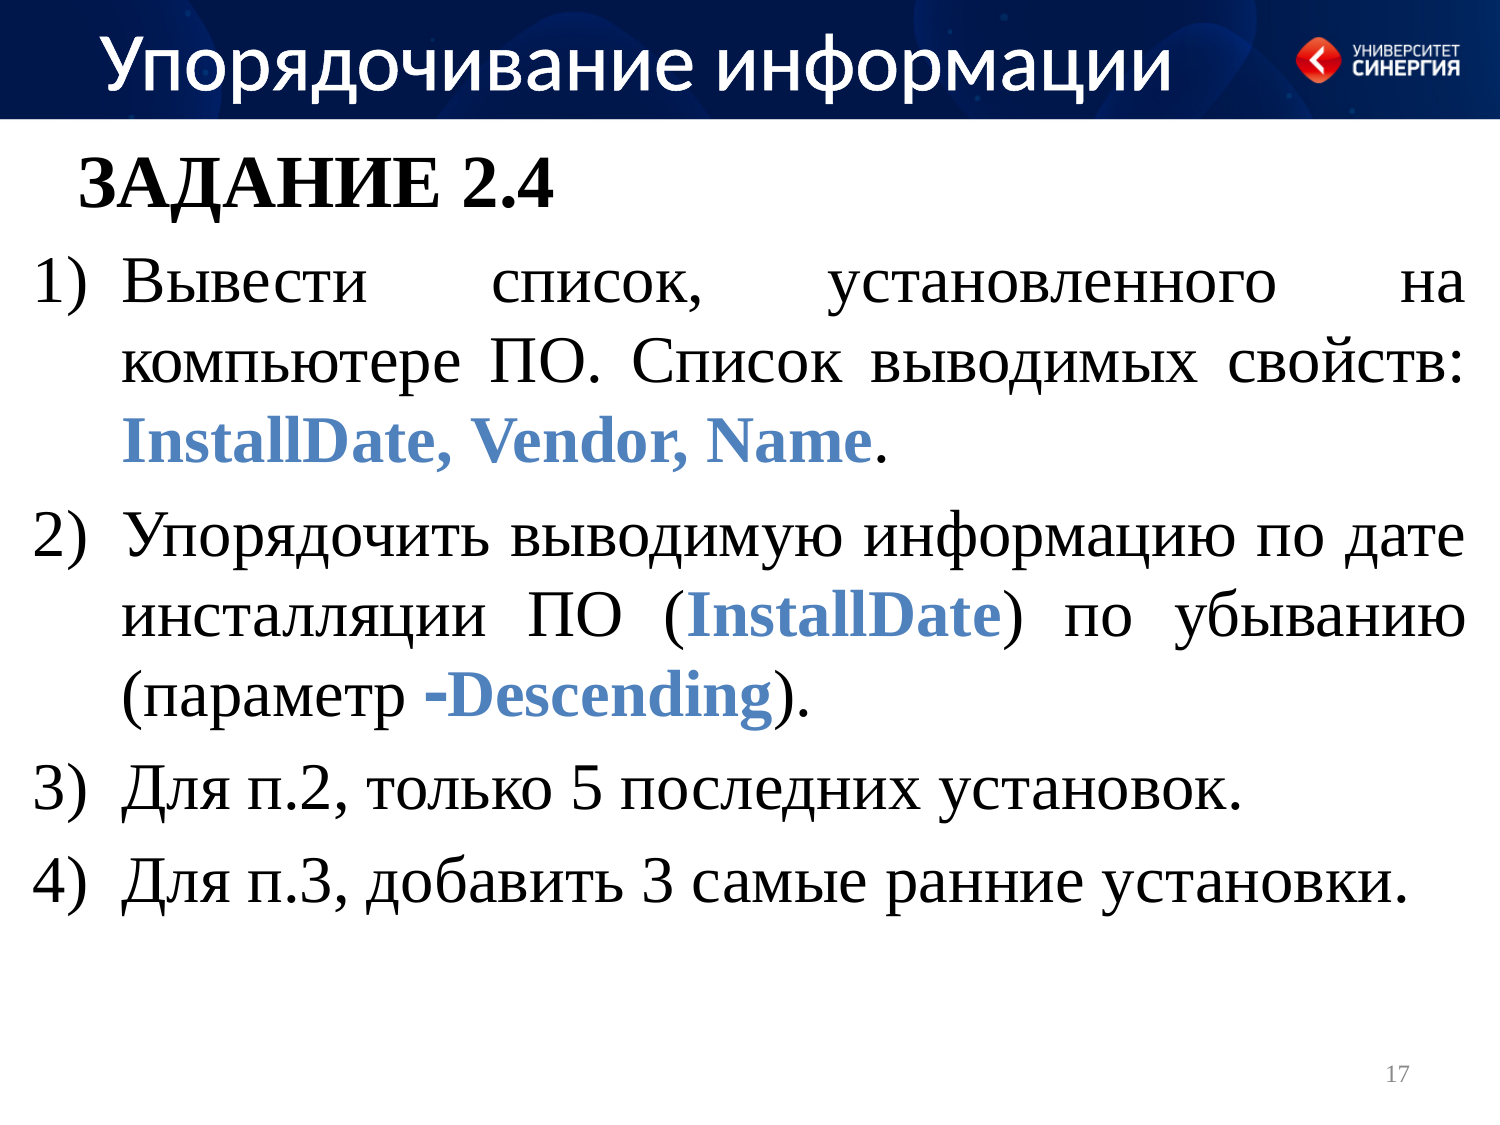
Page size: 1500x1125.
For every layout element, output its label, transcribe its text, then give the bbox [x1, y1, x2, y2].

picture [0, 0, 1500, 1125]
text_box Упорядочивание информации [0, 0, 1294, 114]
slide_number 17 [1074, 1042, 1426, 1103]
text_box Задание 2.4 Вывести список, установленного на компьютере ПО. Список выводимых свойств: InstallDate, Vendor, Name. Упорядочить выводимую информацию по дате инсталляции ПО (InstallDate) по убыванию (параметр Descending). Для п.2, только 5 последних установок. Для п.3, добавить 3 самые ранние установки. [17, 125, 1483, 1106]
